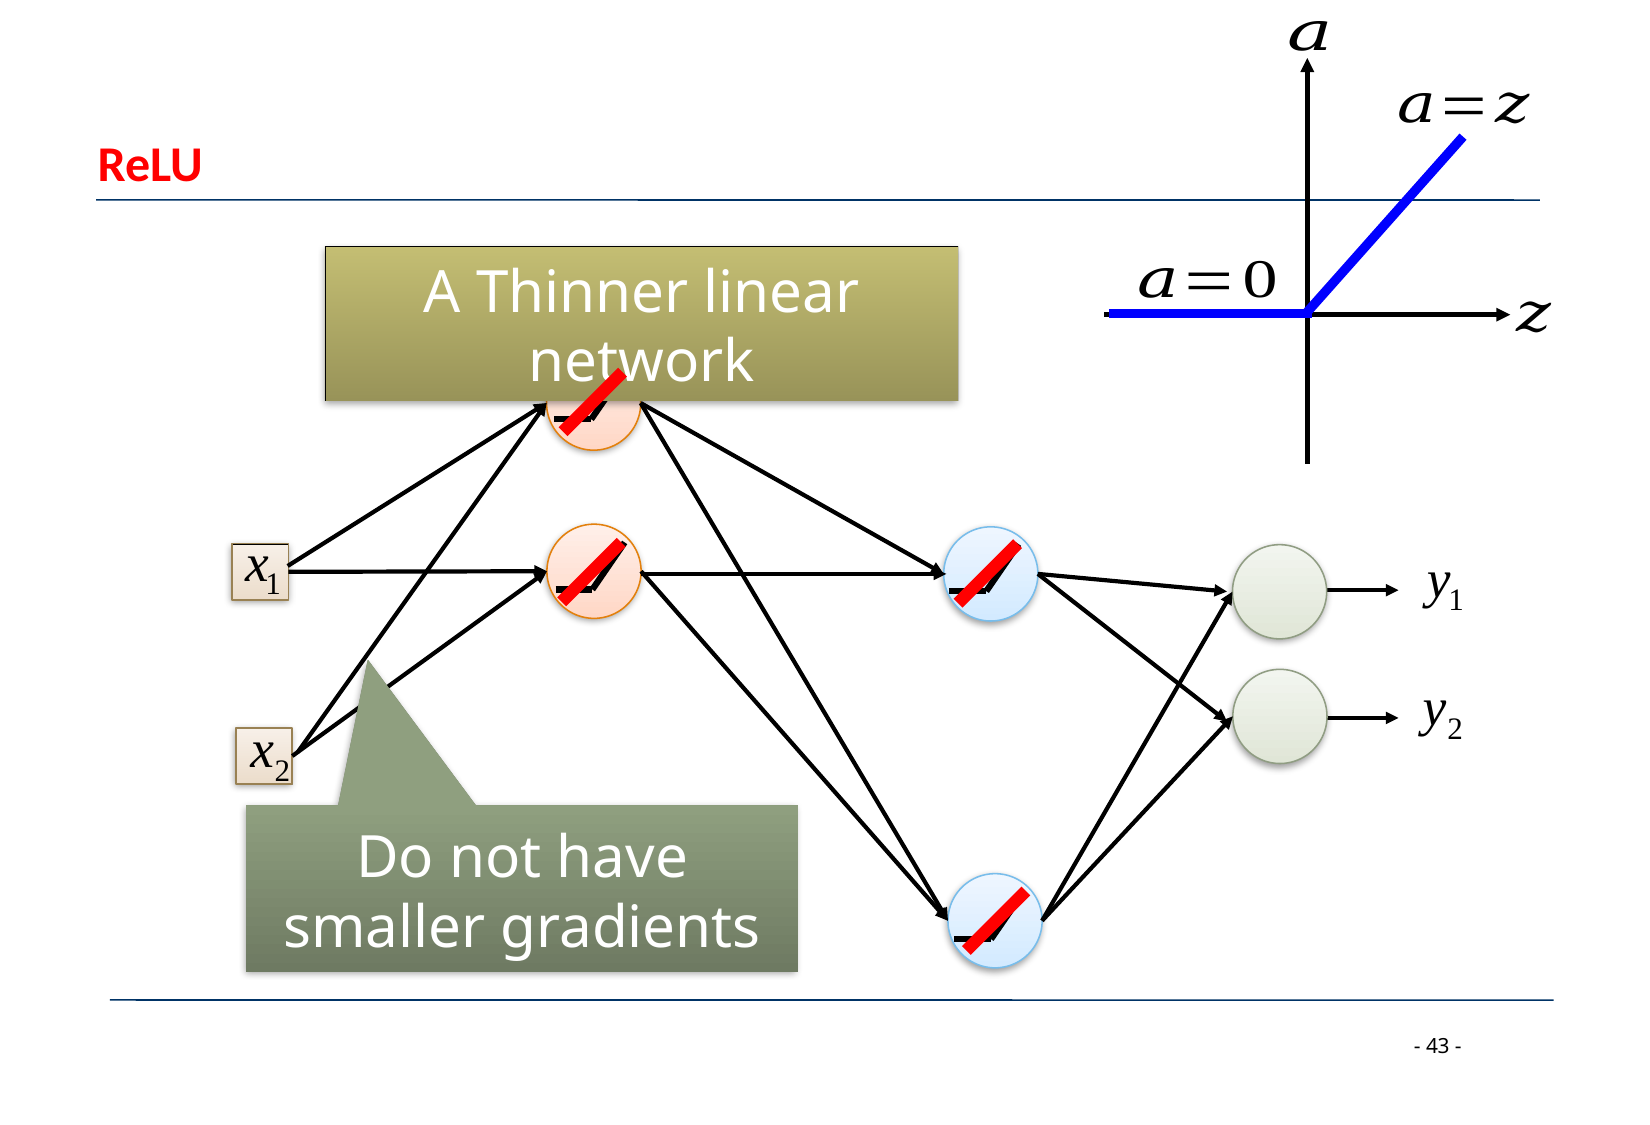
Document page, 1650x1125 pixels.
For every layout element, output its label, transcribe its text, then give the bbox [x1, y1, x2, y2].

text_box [1409, 672, 1472, 749]
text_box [287, 402, 296, 567]
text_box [562, 371, 623, 432]
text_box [640, 402, 949, 921]
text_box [1037, 573, 1228, 592]
text_box [1233, 543, 1328, 640]
text_box [552, 523, 634, 620]
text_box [1041, 591, 1233, 921]
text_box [1104, 2, 1556, 465]
text_box [954, 526, 1039, 622]
title ReLU [82, 124, 1099, 198]
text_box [957, 543, 1018, 604]
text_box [297, 402, 547, 570]
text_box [966, 890, 1027, 951]
text_box [948, 872, 1043, 953]
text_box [561, 542, 622, 603]
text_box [231, 527, 286, 605]
text_box A Thinner linear network [324, 246, 959, 401]
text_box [291, 570, 548, 757]
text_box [235, 714, 298, 791]
text_box [965, 958, 1024, 969]
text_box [1413, 543, 1472, 620]
text_box [563, 411, 634, 451]
text_box Do not have smaller gradients [246, 765, 798, 973]
text_box [1237, 668, 1328, 765]
